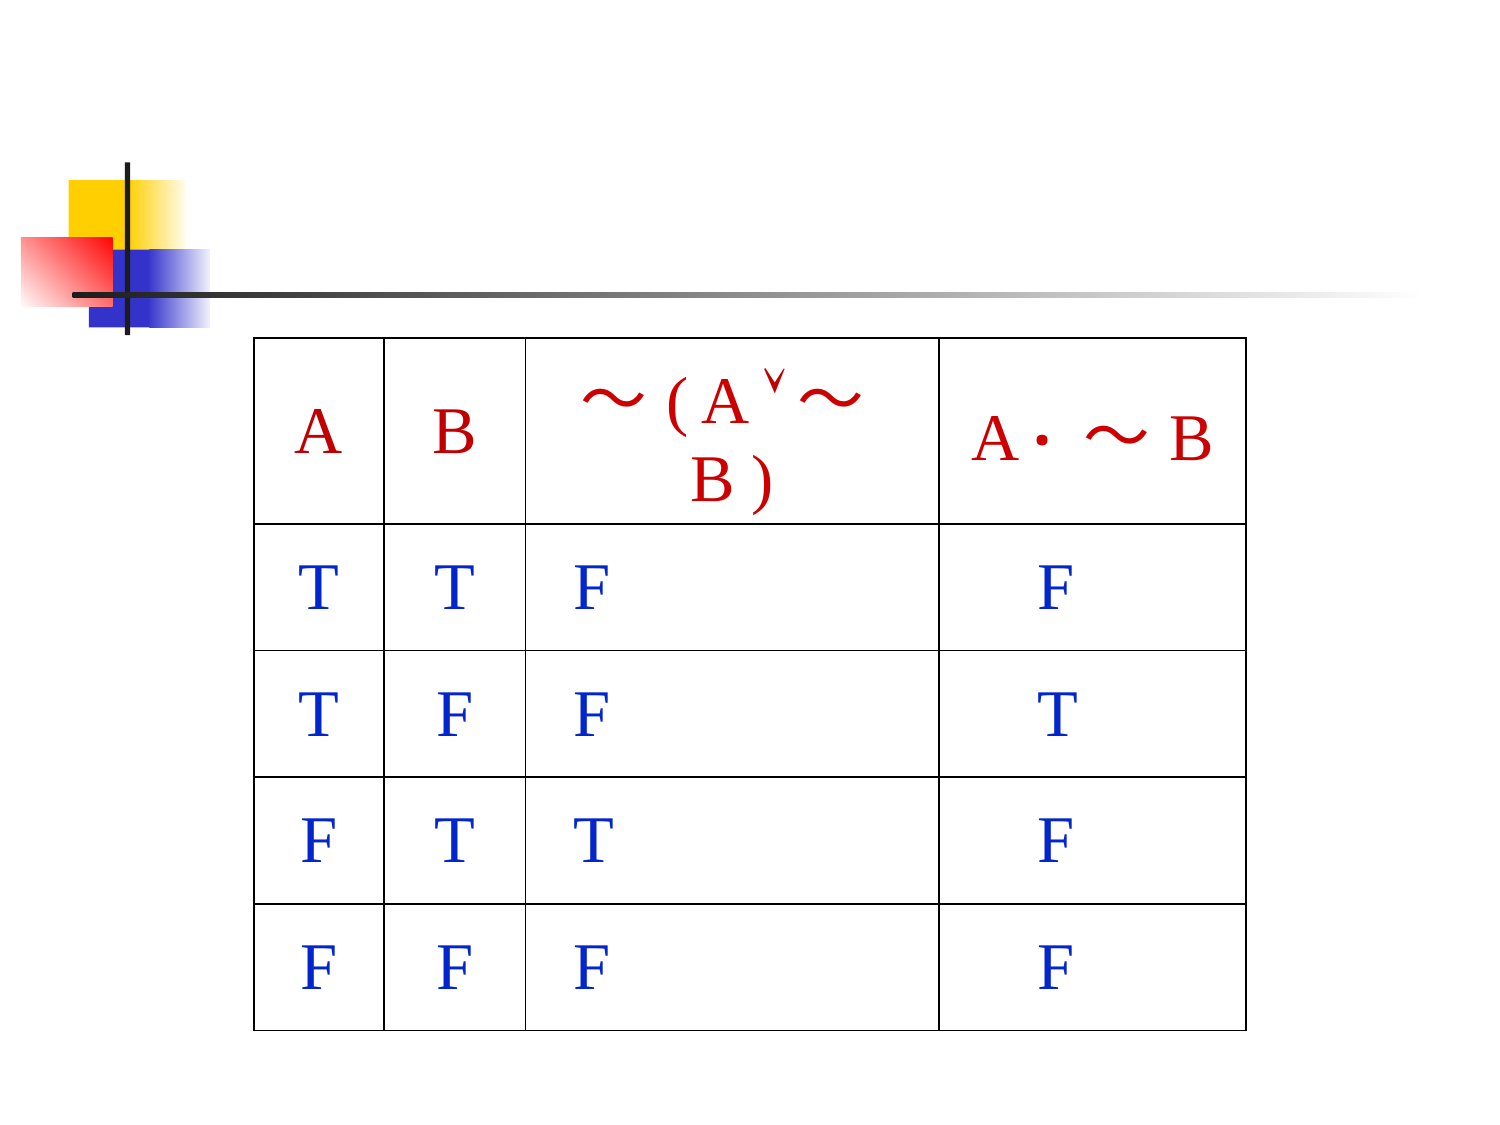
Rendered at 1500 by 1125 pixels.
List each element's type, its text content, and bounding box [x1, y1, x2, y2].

table_cell T [940, 651, 1245, 776]
table_cell T [255, 651, 383, 776]
table_cell F [526, 525, 938, 650]
table_cell F [940, 778, 1245, 903]
table_cell T [255, 525, 383, 650]
table_cell F [385, 905, 525, 1030]
table_cell F [385, 651, 525, 776]
table_header B [385, 339, 525, 523]
table_header ～( A ～B ) [526, 339, 938, 523]
table_header A ‧ ～B [940, 339, 1245, 523]
table_cell F [940, 525, 1245, 650]
table_cell F [940, 905, 1245, 1030]
table_cell F [255, 905, 383, 1030]
table_cell T [526, 778, 938, 903]
table_cell F [526, 651, 938, 776]
table_cell T [385, 778, 525, 903]
table_cell F [255, 778, 383, 903]
table_cell F [526, 905, 938, 1030]
table_cell T [385, 525, 525, 650]
table_header A [255, 339, 383, 523]
